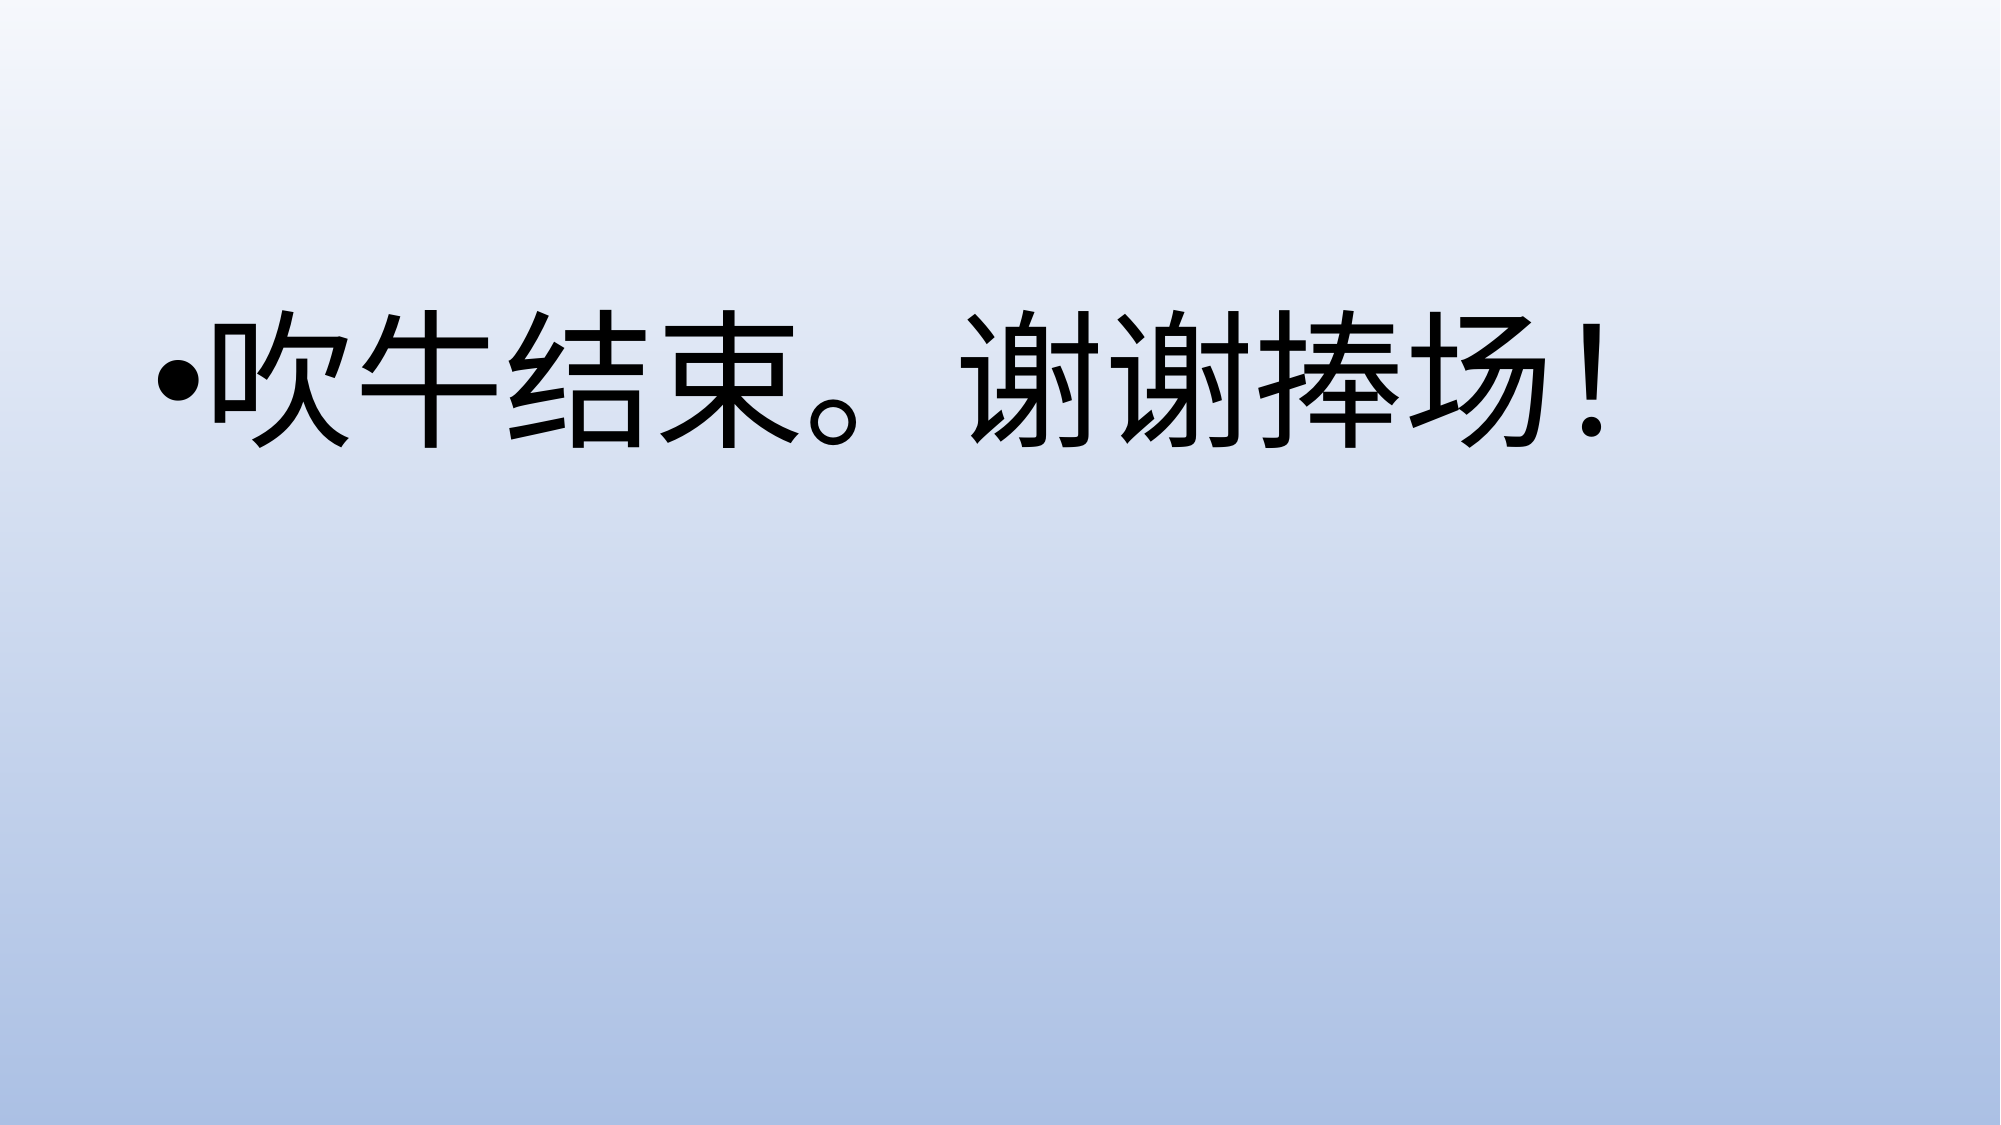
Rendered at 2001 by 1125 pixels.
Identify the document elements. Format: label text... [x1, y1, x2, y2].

list 吹牛结束。谢谢捧场！ [137, 299, 1863, 1014]
